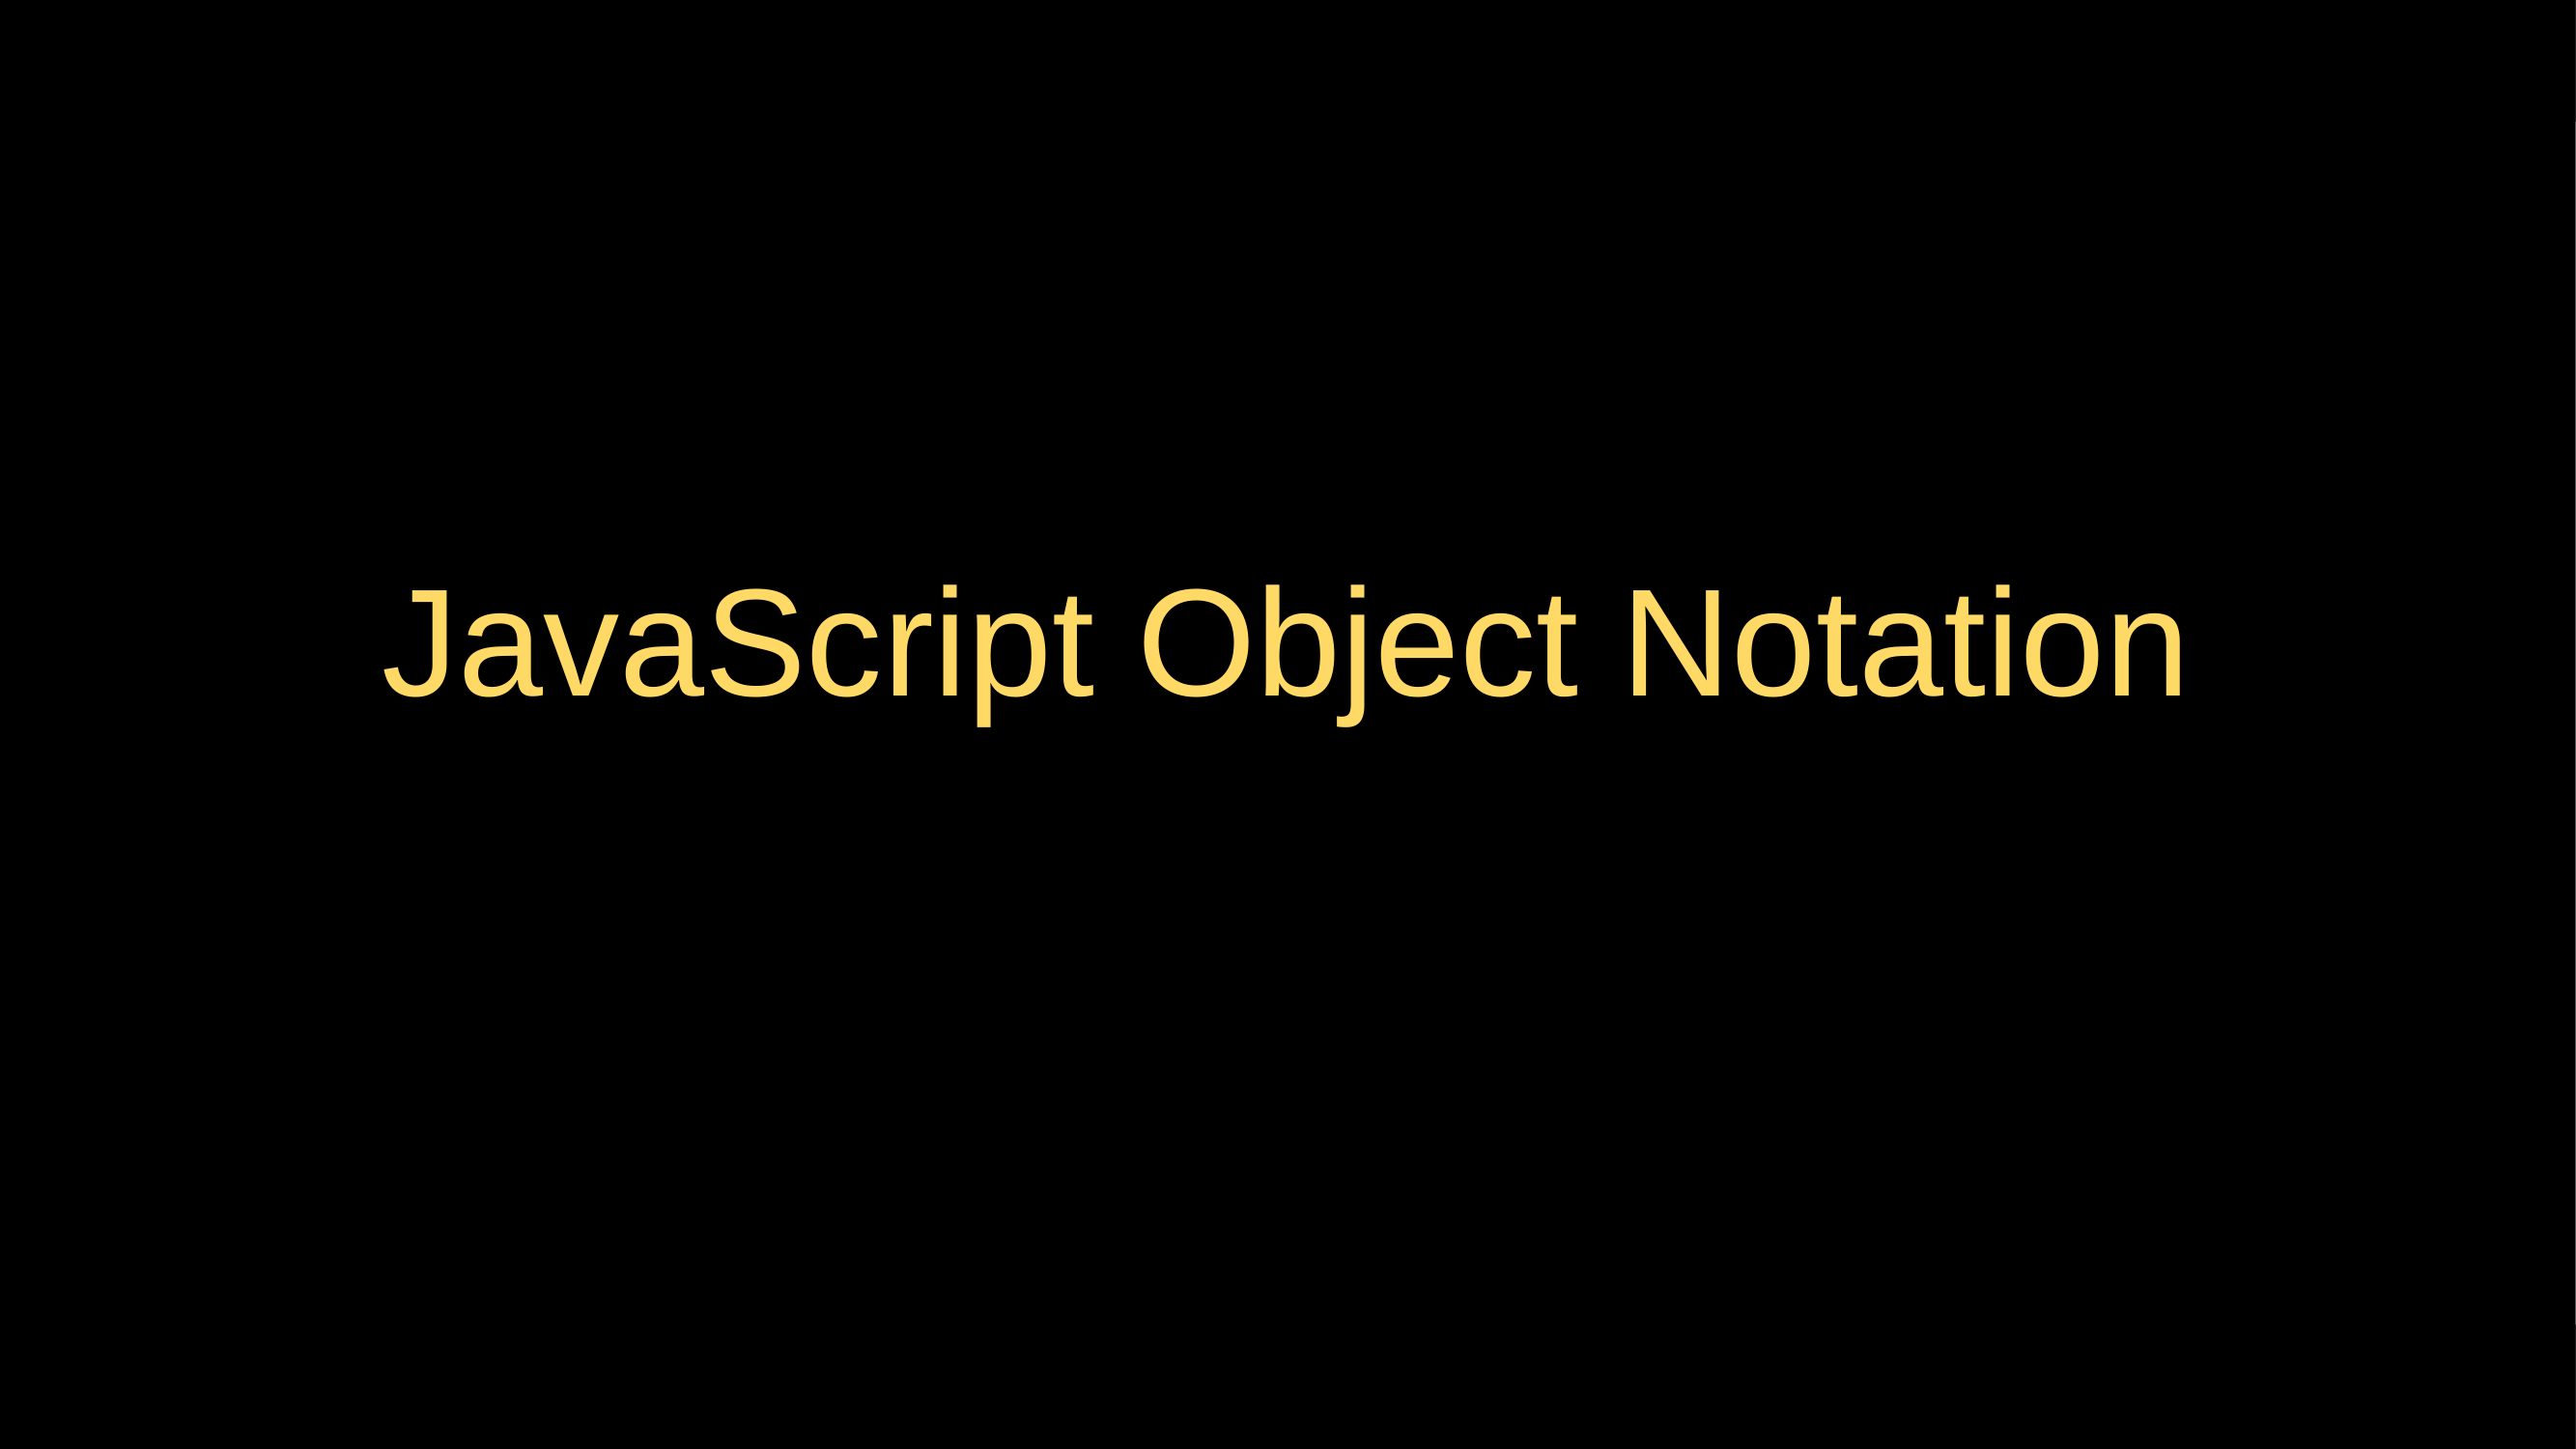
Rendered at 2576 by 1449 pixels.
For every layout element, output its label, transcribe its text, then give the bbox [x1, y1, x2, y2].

title JavaScript Object Notation [183, 243, 2391, 733]
